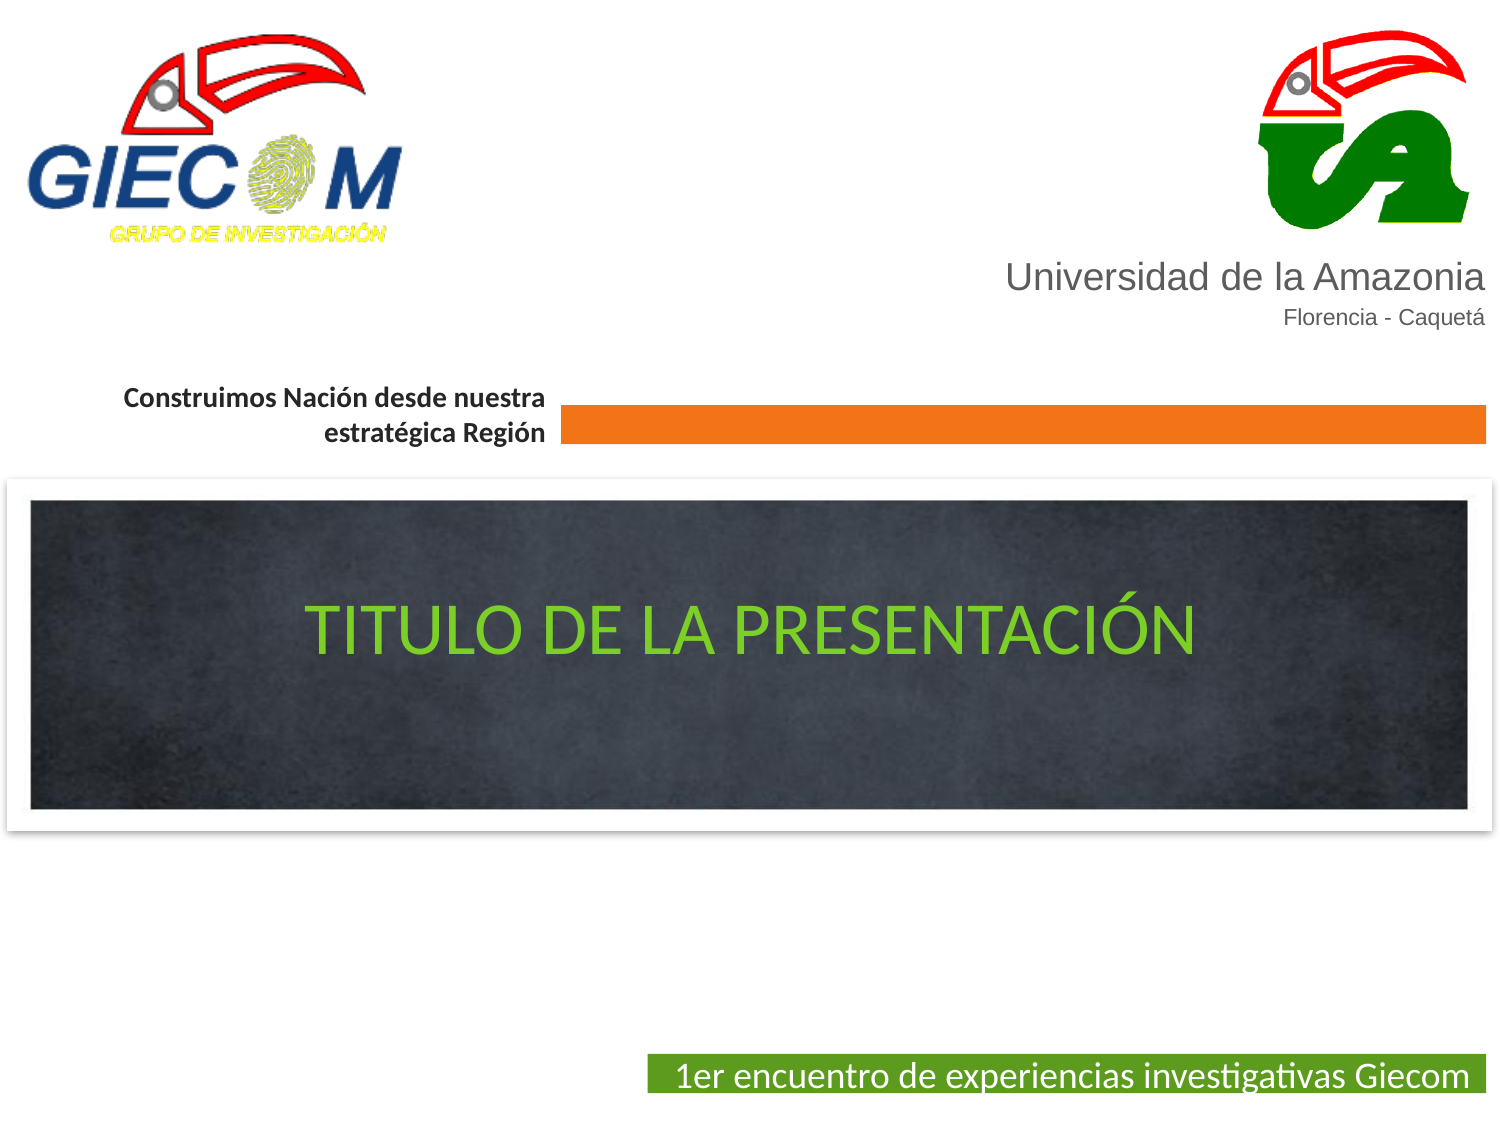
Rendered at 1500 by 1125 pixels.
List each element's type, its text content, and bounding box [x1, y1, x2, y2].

picture [1257, 30, 1474, 232]
picture [22, 494, 1477, 817]
title TITULO DE LA PRESENTACIÓN [29, 550, 1475, 740]
picture [17, 30, 419, 250]
